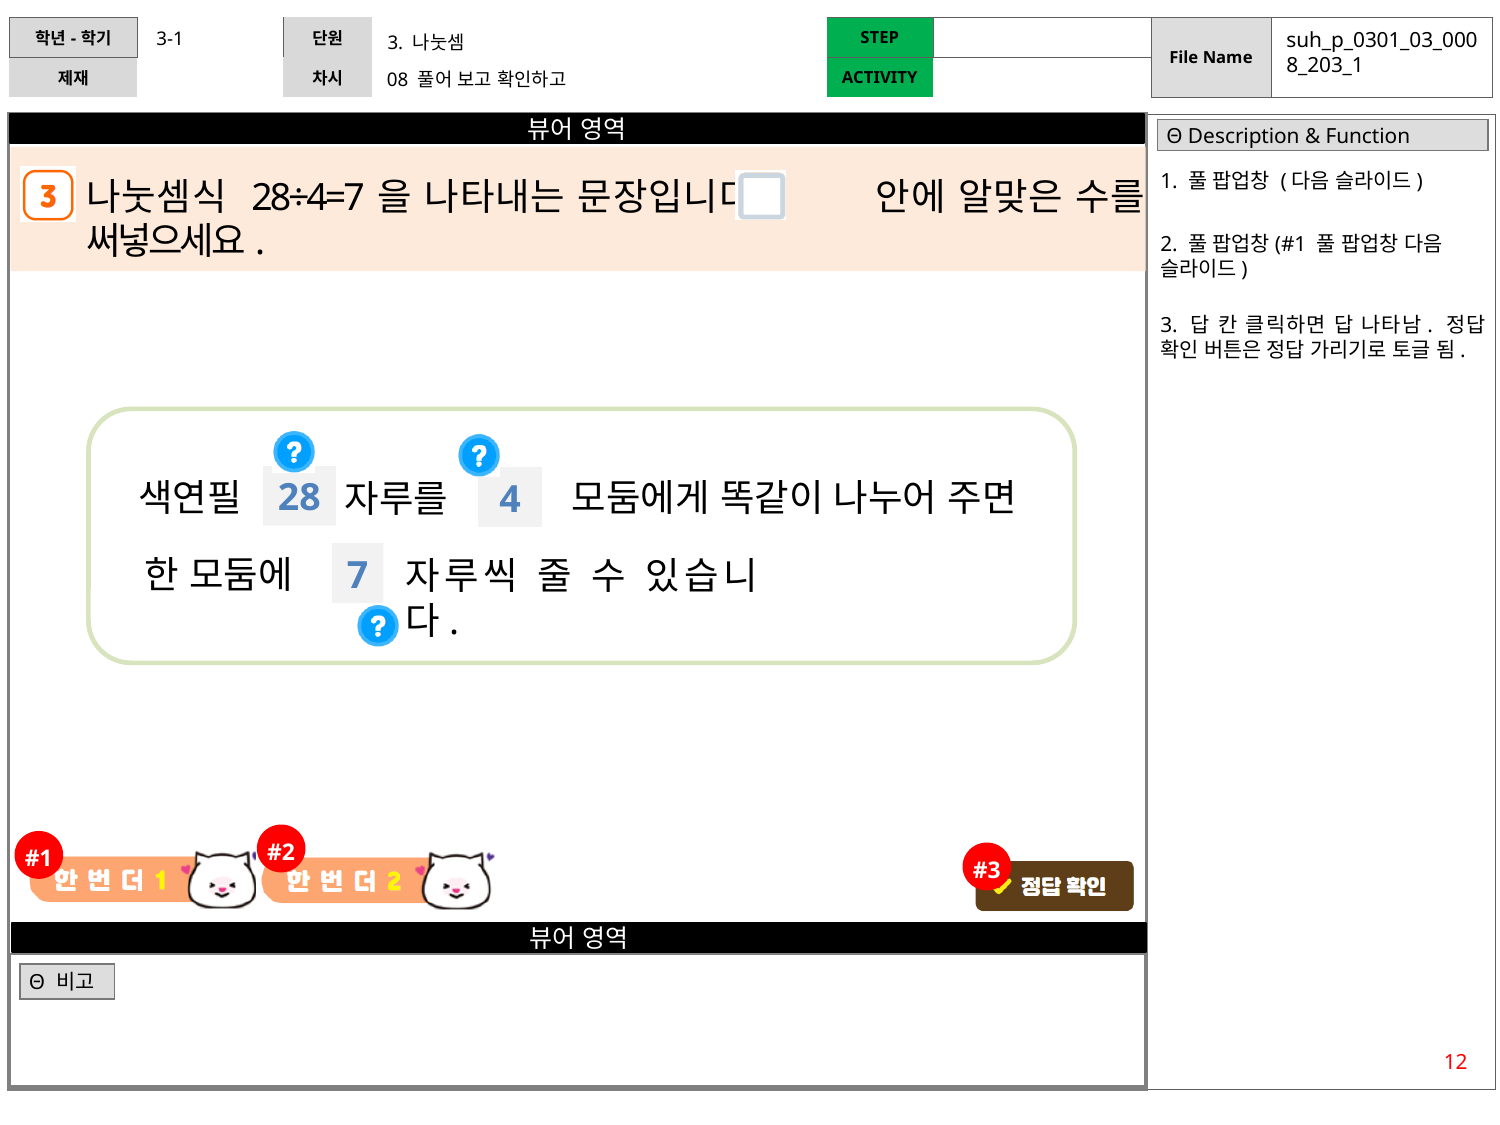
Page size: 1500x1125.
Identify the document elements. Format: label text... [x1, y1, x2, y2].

picture [456, 433, 500, 477]
text_box #1 [12, 828, 64, 871]
picture [734, 169, 786, 220]
picture [20, 165, 76, 222]
picture [973, 857, 1137, 912]
table_header Θ Description & Function [1158, 120, 1487, 150]
picture [272, 430, 316, 474]
text_box [86, 406, 1077, 665]
text_box 08 풀어 보고 확인하고 [372, 60, 821, 96]
text_box 나눗셈식 28÷4=7을 나타내는 문장입니다. 안에 알맞은 수를 써넣으세요. [71, 165, 1145, 270]
text_box 3-1 [141, 18, 284, 55]
text_box 3. 나눗셈 [372, 23, 828, 48]
text_box #3 [960, 840, 1012, 885]
picture [356, 603, 400, 647]
picture [23, 848, 505, 911]
text_box suh_p_0301_03_0008_203_1 [1271, 18, 1500, 84]
text_box [9, 145, 1148, 273]
text_box 1. 풀 팝업창 (다음 슬라이드) 2. 풀 팝업창(#1 풀 팝업창 다음 슬라이드) 3. 답 칸 클릭하면 답 나타남. 정답 확인 버튼은 정답 가리기로 토글 됨. [1145, 160, 1500, 526]
text_box #2 [254, 822, 308, 847]
